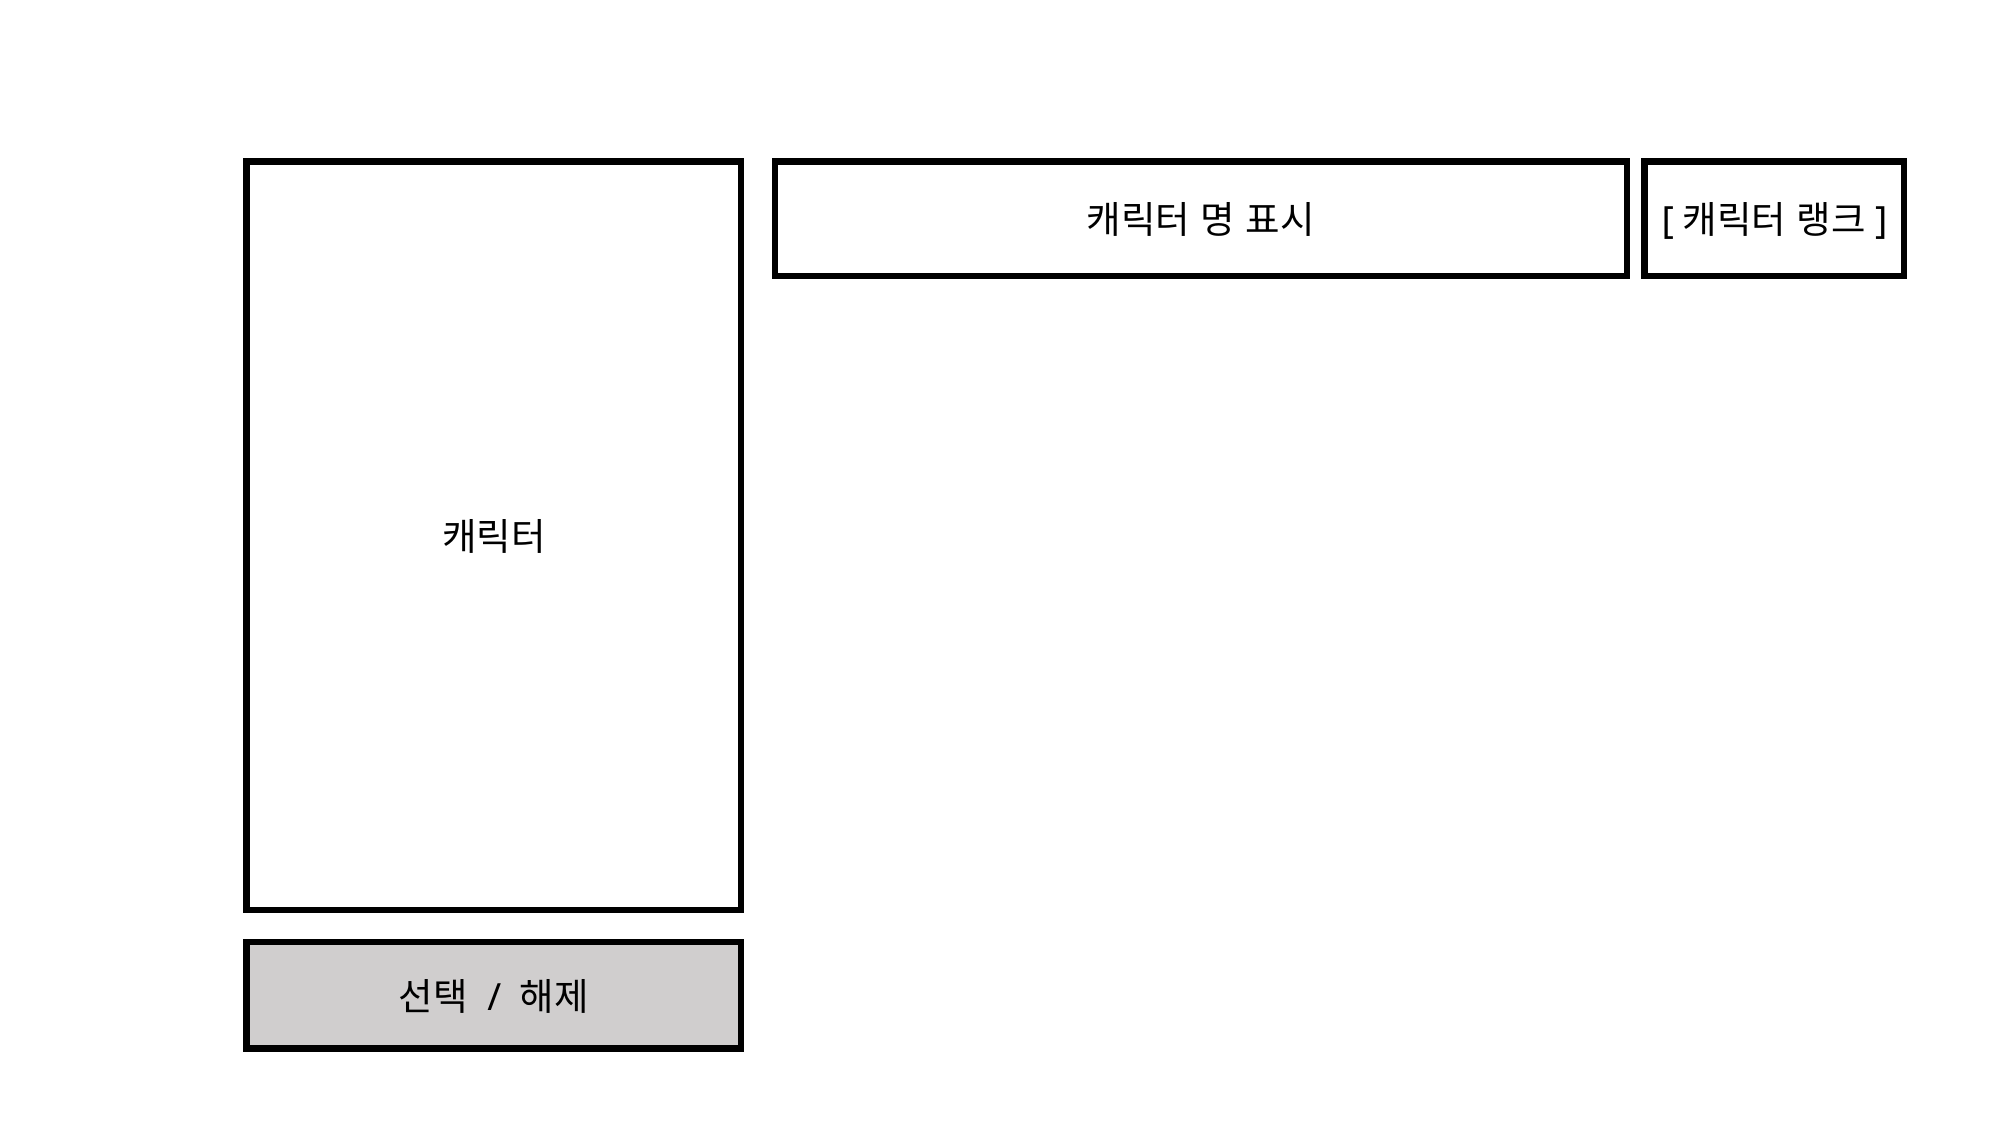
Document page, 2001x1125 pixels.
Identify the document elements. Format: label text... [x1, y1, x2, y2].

text_box 선택 / 해제 [246, 941, 742, 1049]
text_box [캐릭터 랭크] [1644, 160, 1905, 277]
text_box 캐릭터 명 표시 [774, 160, 1628, 277]
text_box 캐릭터 [246, 160, 742, 911]
